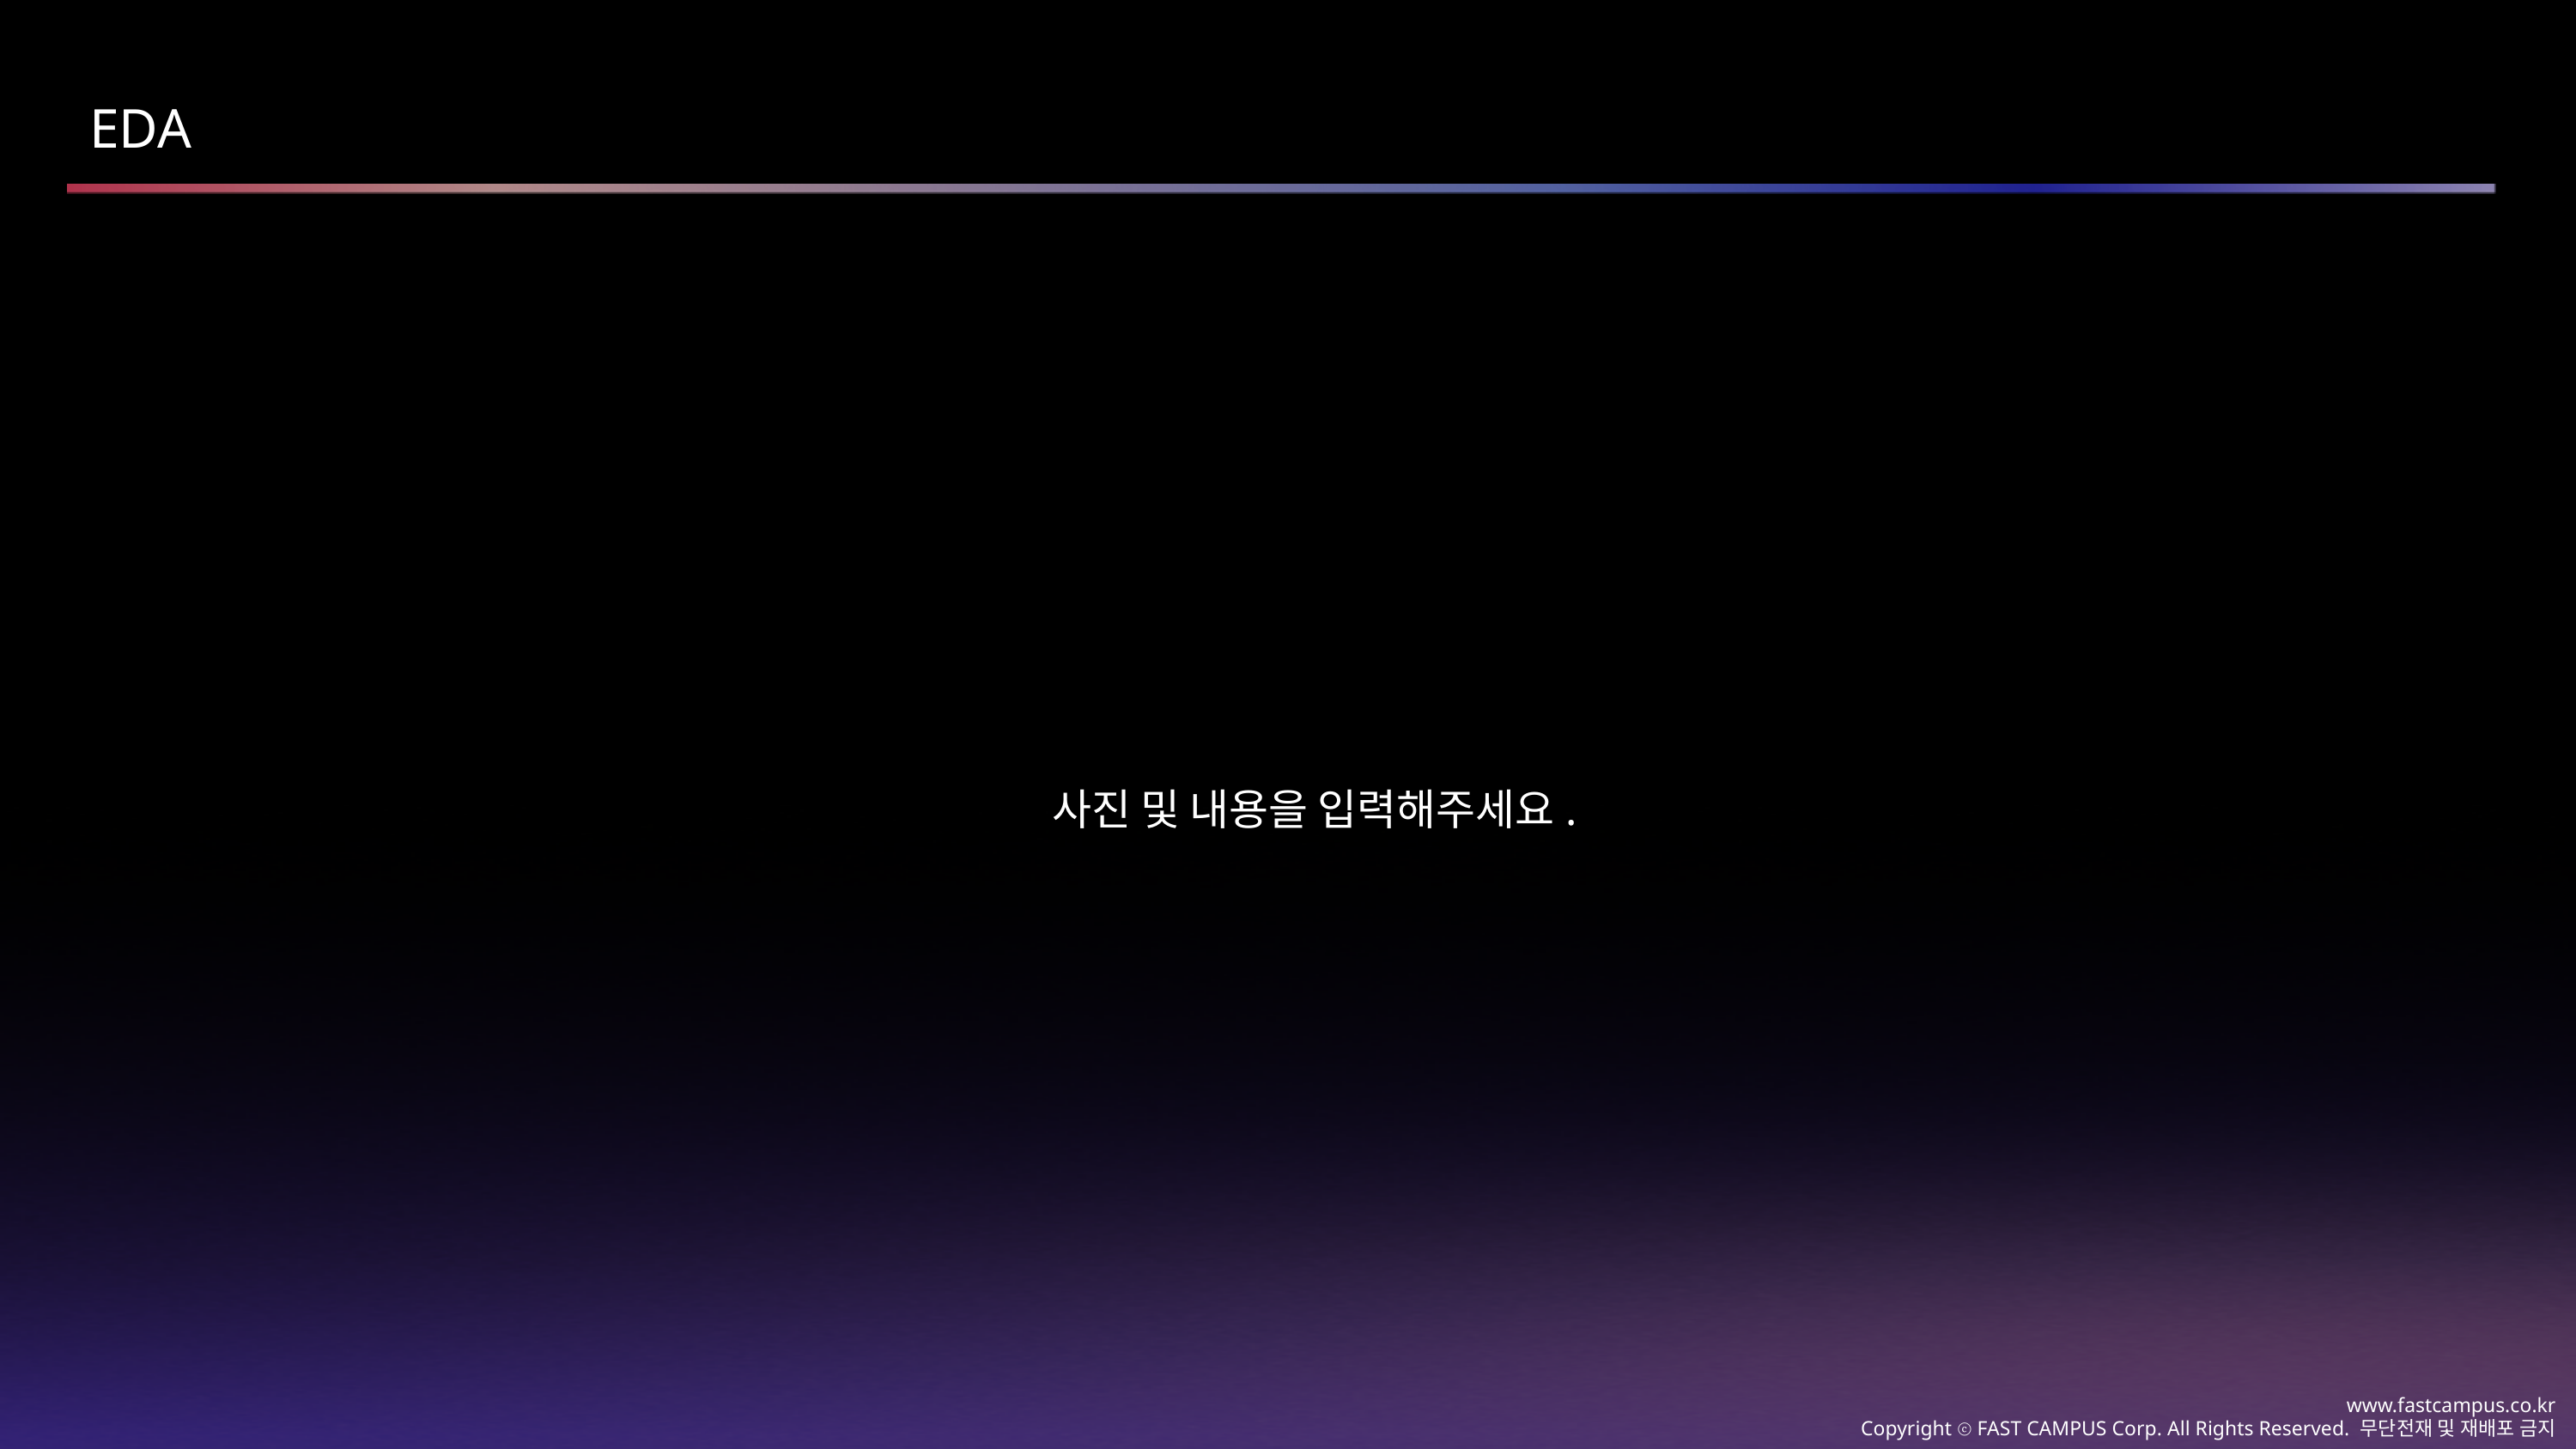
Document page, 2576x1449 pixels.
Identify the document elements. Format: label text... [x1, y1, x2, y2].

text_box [0, 805, 2576, 1449]
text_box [67, 184, 2496, 194]
text_box EDA [76, 88, 2576, 166]
text_box 사진 및 내용을 입력해주세요. [1039, 775, 1785, 803]
